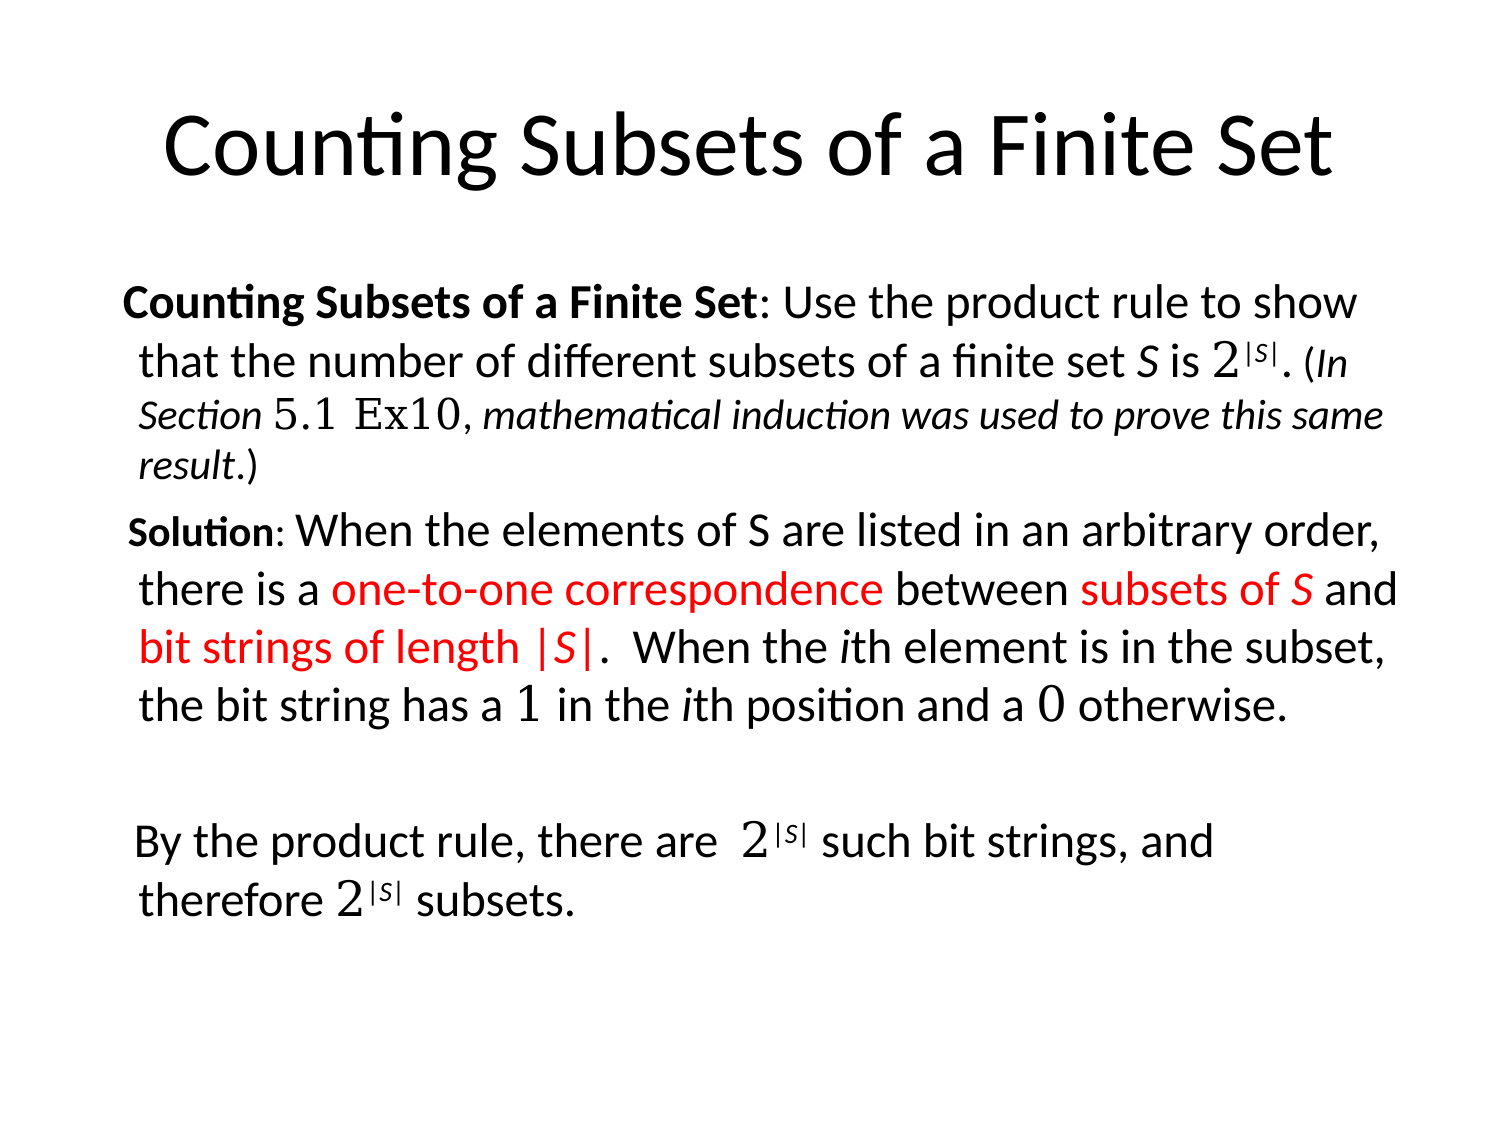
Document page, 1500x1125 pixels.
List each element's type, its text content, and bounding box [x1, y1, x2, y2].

list Counting Subsets of a Finite Set: Use the product rule to show that the number of different subsets of a finite set S is 2|S|. (In Section 5.1 Ex10, mathematical induction was used to prove this same result.) Solution: When the elements of S are listed in an arbitrary order, there is a one-to-one correspondence between subsets of S and bit strings of length |S|. When the ith element is in the subset, the bit string has a 1 in the ith position and a 0 otherwise. By the product rule, there are 2|S| such bit strings, and therefore 2|S| subsets. [75, 262, 1425, 1005]
title Counting Subsets of a Finite Set [75, 45, 1425, 233]
